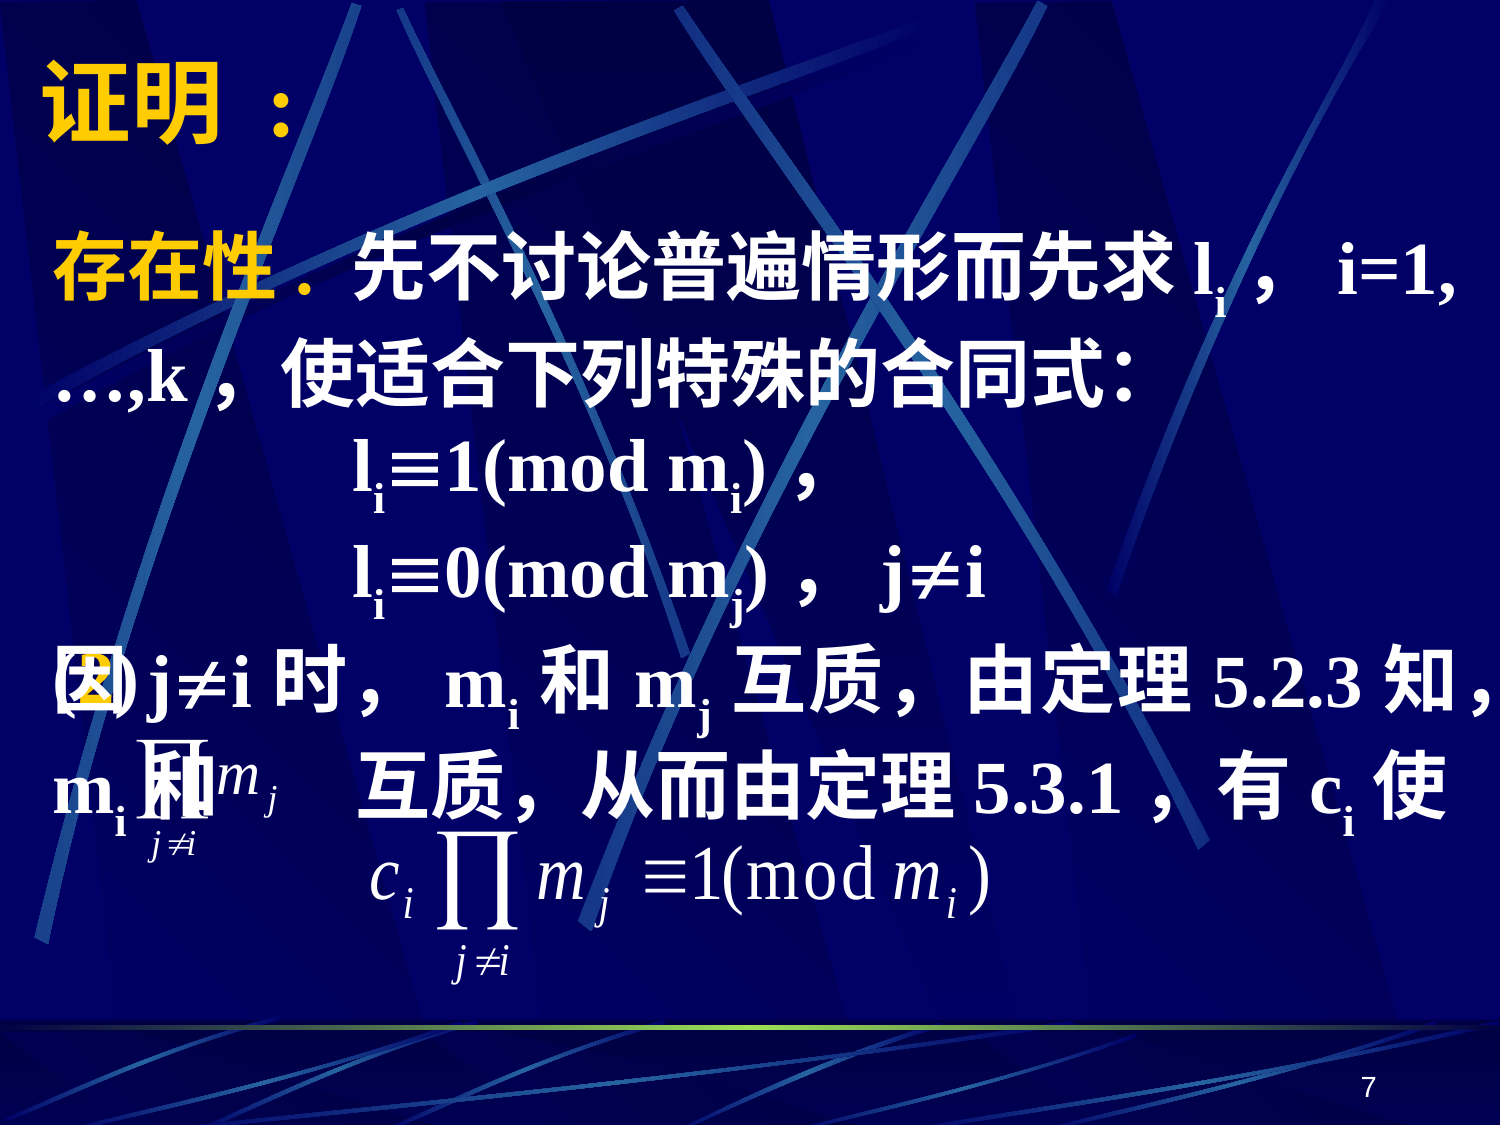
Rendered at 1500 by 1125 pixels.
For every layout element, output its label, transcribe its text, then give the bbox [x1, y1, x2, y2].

slide_number 7 [1079, 1035, 1393, 1111]
list 存在性. 先不讨论普遍情形而先求li，i=1,…,k，使适合下列特殊的合同式： li1(mod mi)， li0(mod mj)，ji (2) [37, 212, 1475, 613]
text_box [359, 815, 1003, 1001]
text_box 因ji时，mi和mj互质，由定理5.2.3知，mi和 互质，从而由定理5.3.1，有ci使 [37, 624, 1475, 913]
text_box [124, 726, 288, 876]
title 证明 : [24, 37, 1301, 163]
